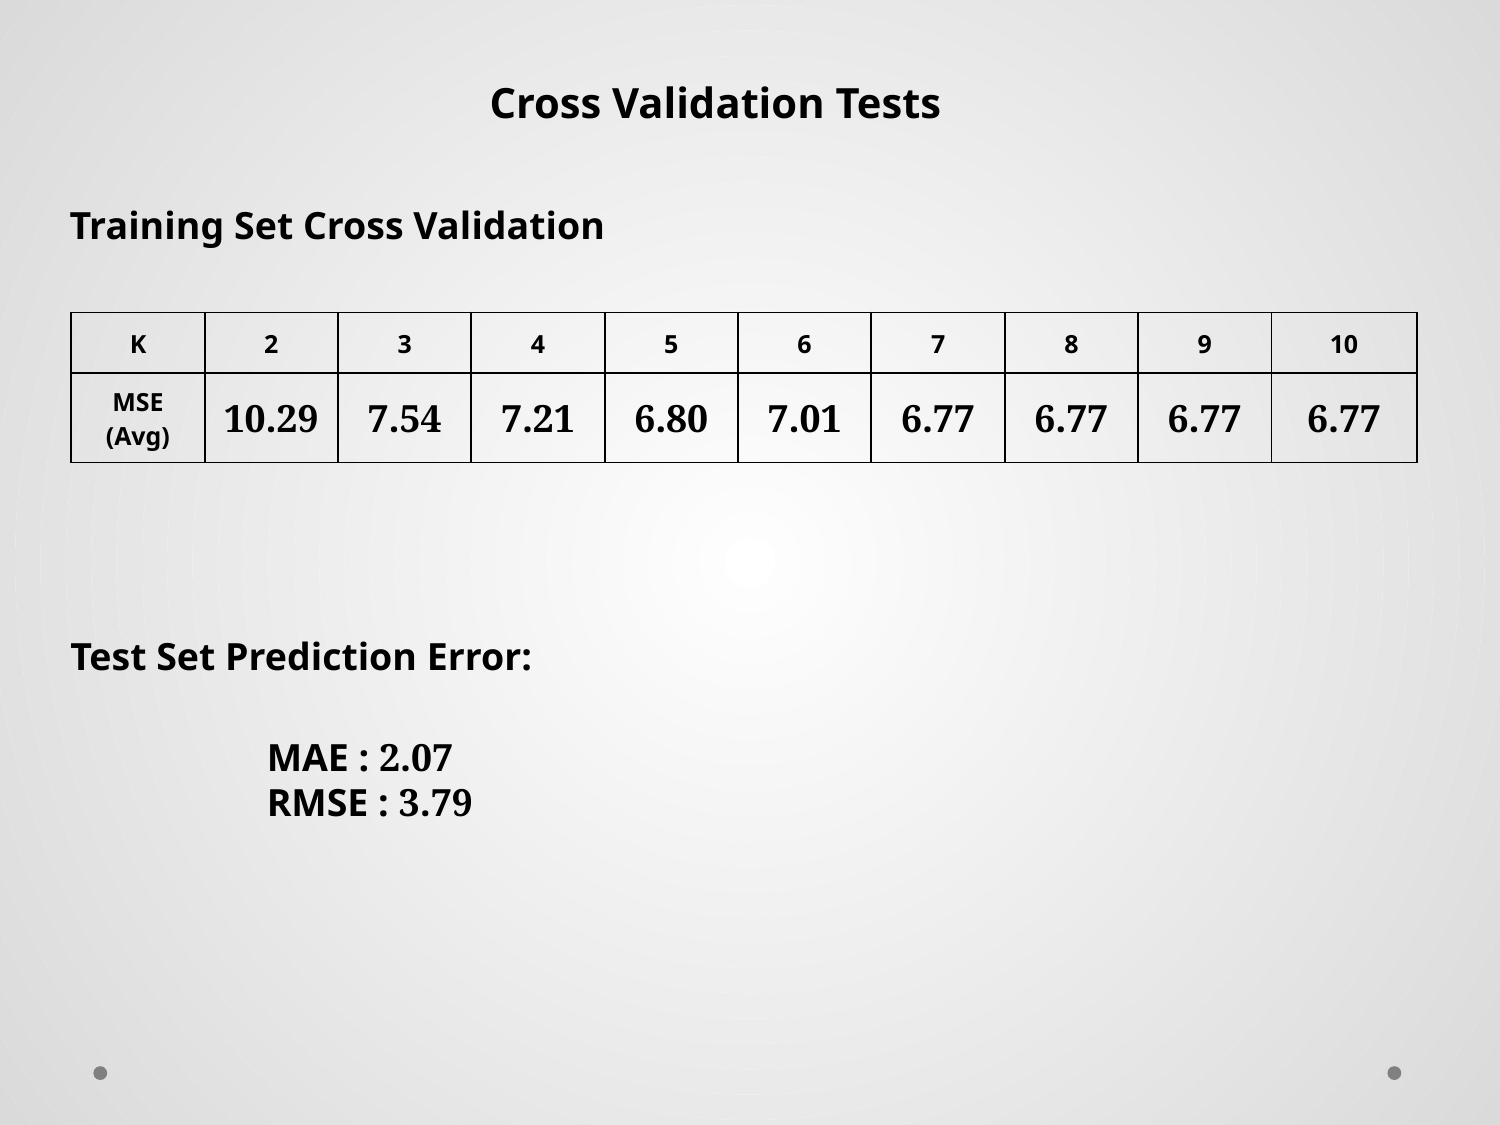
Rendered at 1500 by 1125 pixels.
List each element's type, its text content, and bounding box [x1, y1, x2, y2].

table_header 4 [472, 313, 604, 372]
table_header 8 [1006, 313, 1137, 372]
table_cell MSE (Avg) [72, 374, 204, 462]
table_header 7 [872, 313, 1004, 372]
table_cell 6.80 [606, 374, 737, 462]
table_cell 10.29 [206, 374, 337, 462]
table_cell 7.21 [472, 374, 604, 462]
table_header 2 [206, 313, 337, 372]
table_header 3 [339, 313, 470, 372]
table_header 9 [1139, 313, 1271, 372]
table_cell 6.77 [872, 374, 1004, 462]
text_box Training Set Cross Validation [54, 194, 621, 255]
table_header 6 [739, 313, 870, 372]
table_header 10 [1272, 313, 1416, 372]
table_header 5 [606, 313, 737, 372]
text_box MAE : 2.07 RMSE : 3.79 [252, 726, 855, 832]
text_box Cross Validation Tests [474, 69, 956, 135]
text_box Test Set Prediction Error: [55, 625, 548, 686]
table_cell 7.01 [739, 374, 870, 462]
table_header K [72, 313, 204, 372]
table_cell 6.77 [1139, 374, 1271, 462]
table_cell 7.54 [339, 374, 470, 462]
table_cell 6.77 [1272, 374, 1416, 462]
table_cell 6.77 [1006, 374, 1137, 462]
